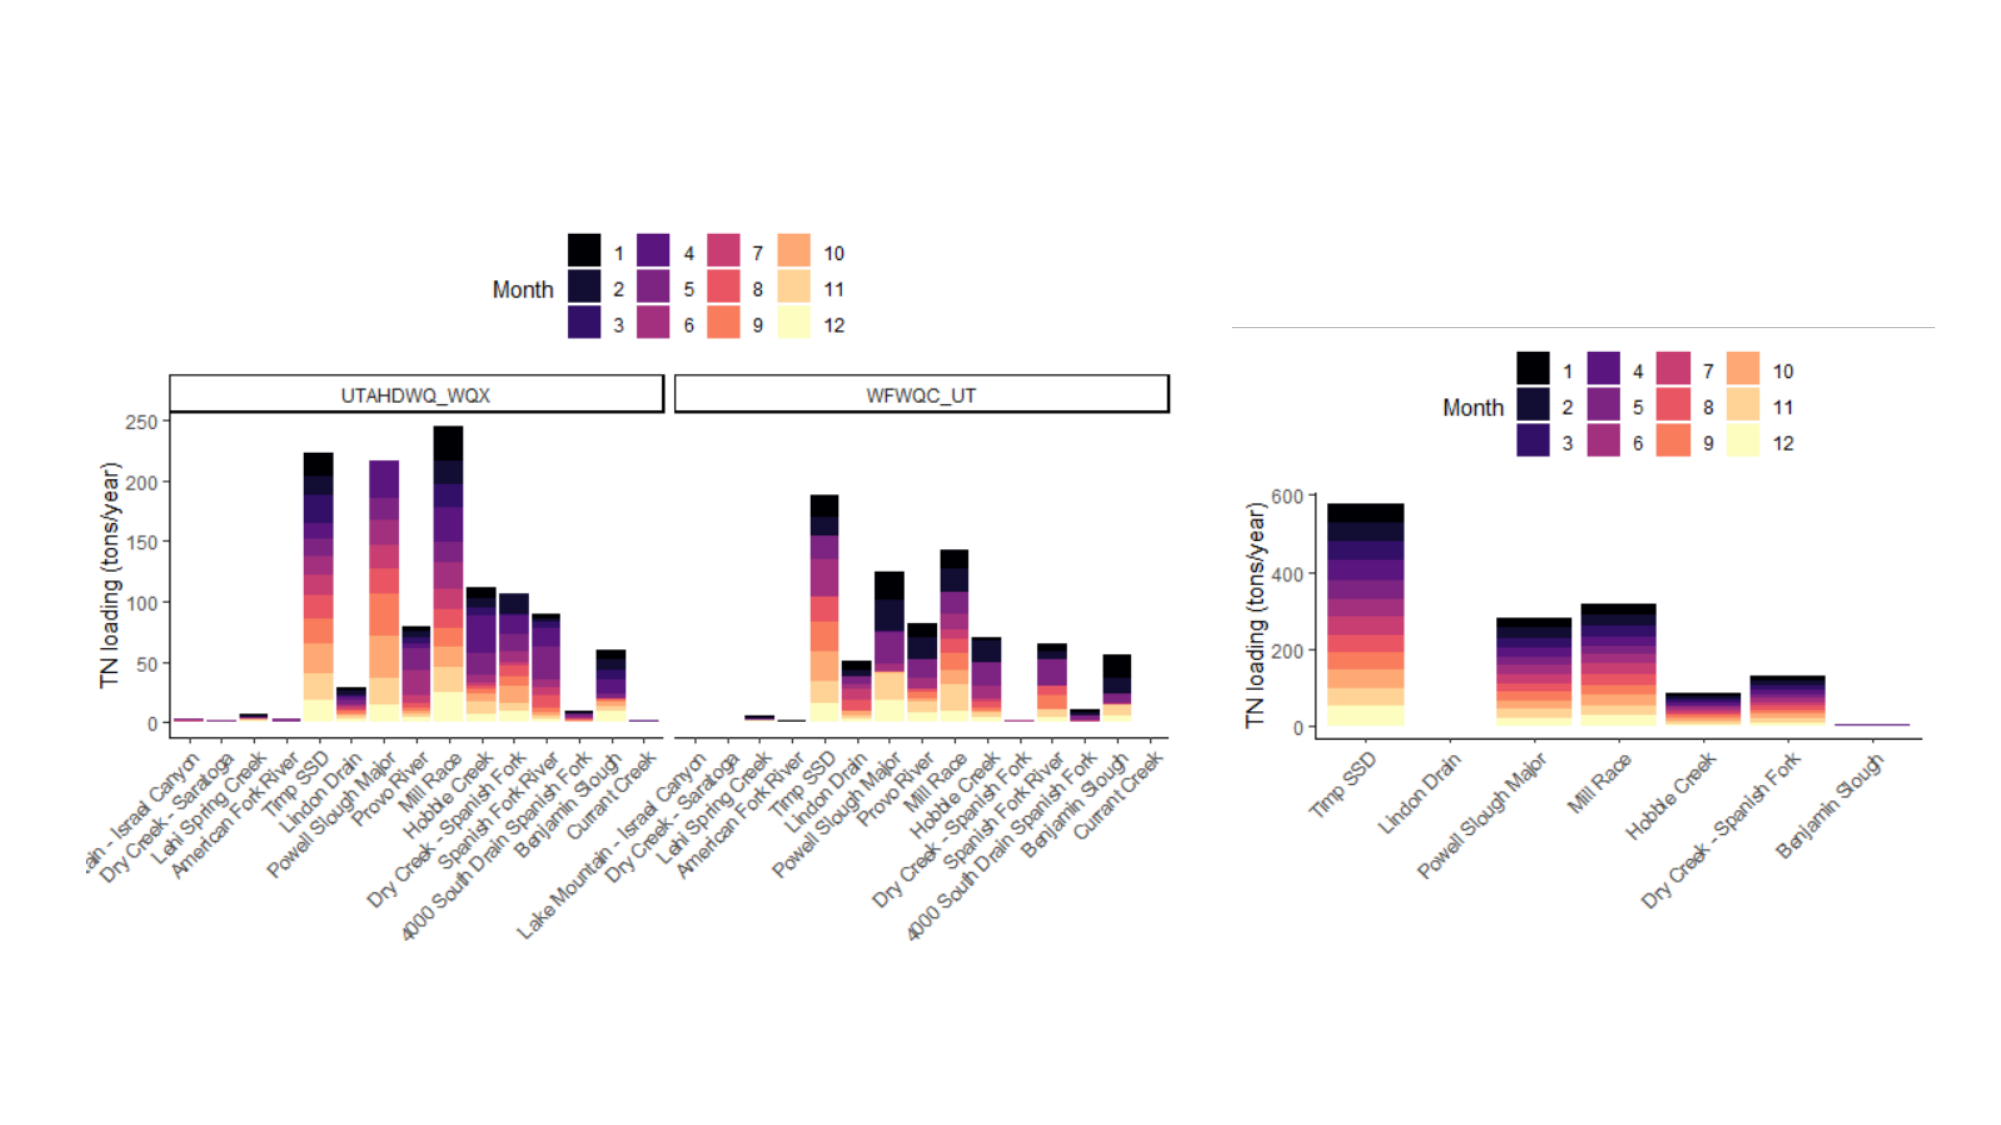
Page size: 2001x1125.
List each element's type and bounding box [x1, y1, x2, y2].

picture [85, 209, 1180, 991]
picture [1232, 327, 1935, 953]
